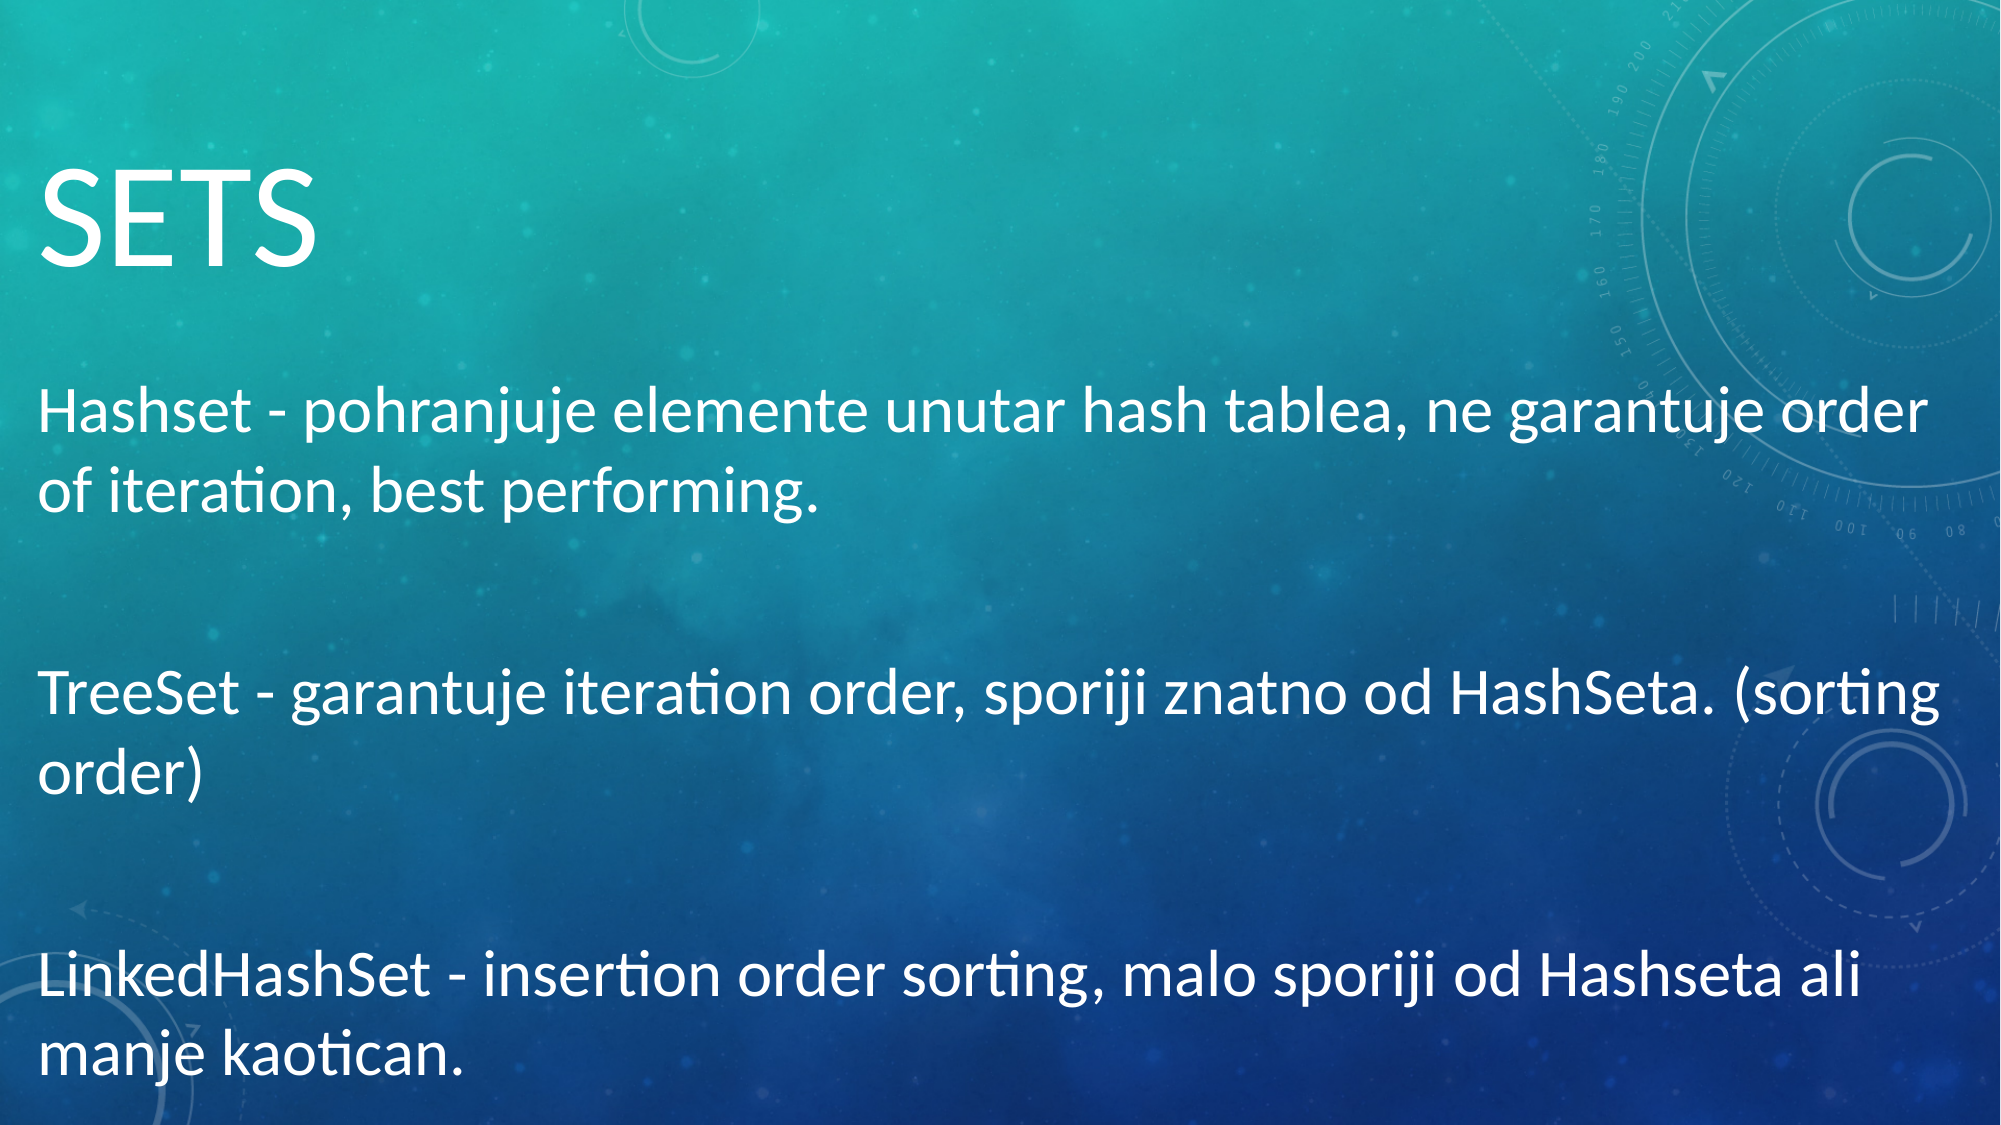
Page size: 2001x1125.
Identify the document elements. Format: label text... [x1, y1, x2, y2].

title SETS [22, 99, 1981, 314]
picture [0, 0, 2001, 1125]
list Hashset - pohranjuje elemente unutar hash tablea, ne garantuje order of iteration, best performing. TreeSet - garantuje iteration order, sporiji znatno od HashSeta. (sorting order) LinkedHashSet - insertion order sorting, malo sporiji od Hashseta ali manje kaotican. [22, 330, 1981, 1125]
